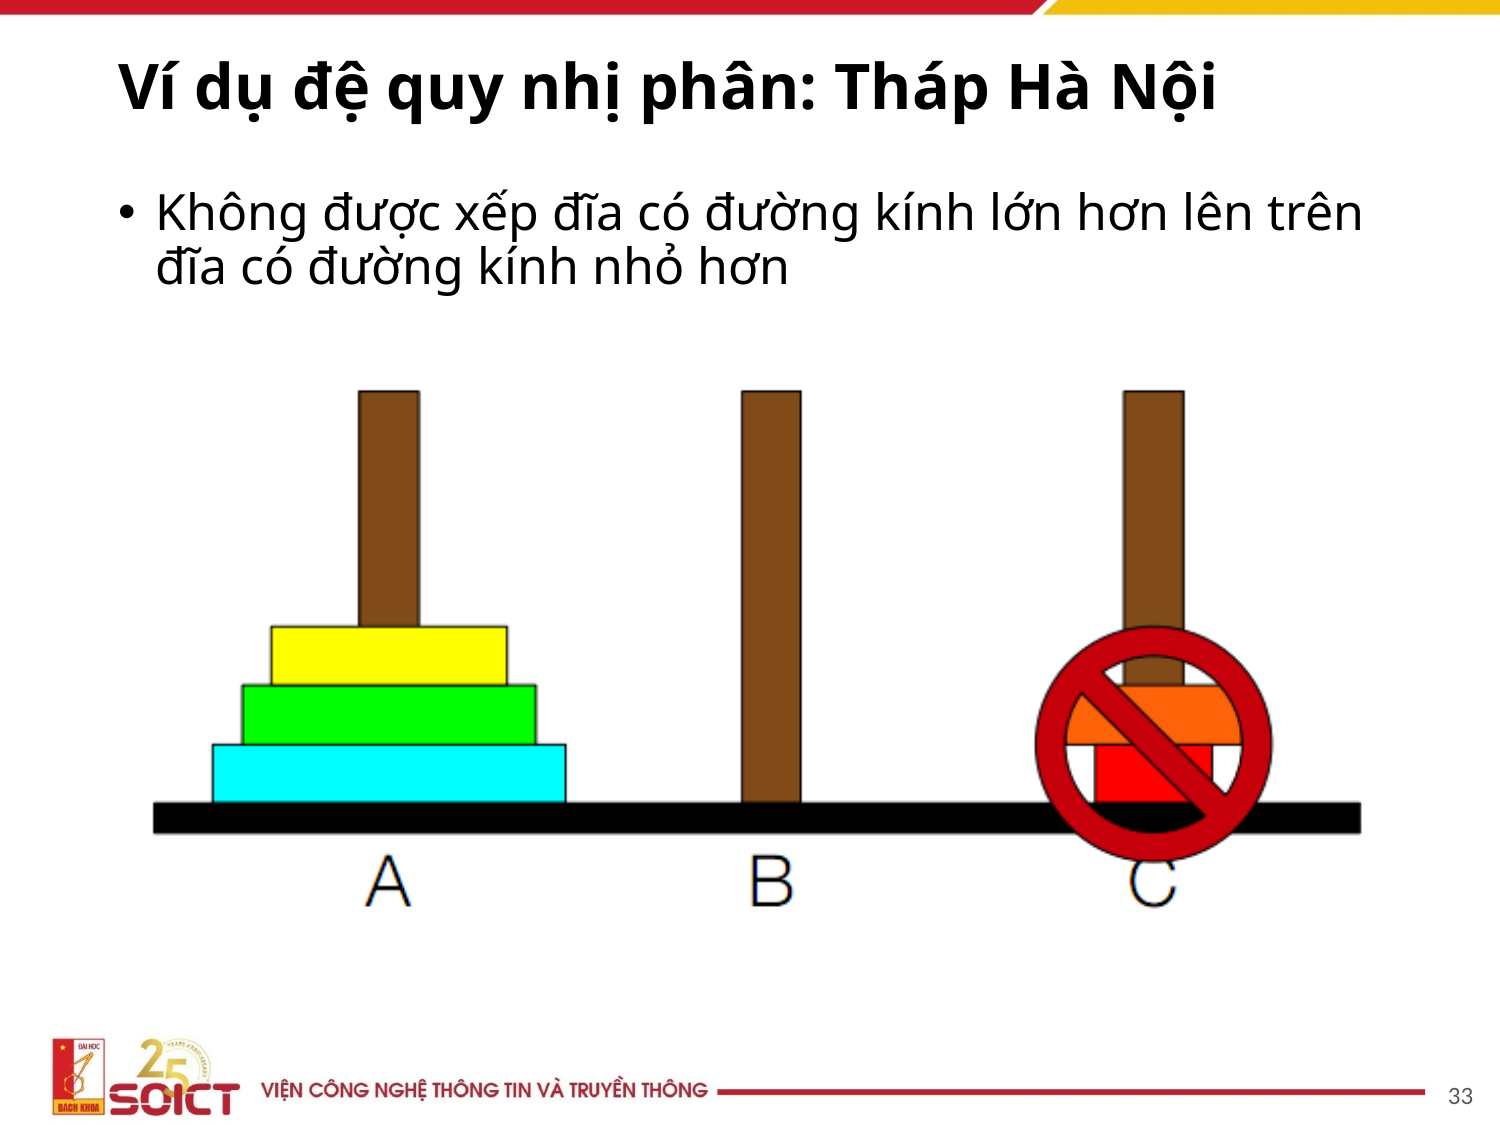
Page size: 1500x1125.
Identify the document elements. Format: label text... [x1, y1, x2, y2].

picture [0, 0, 1500, 1125]
list Không được xếp đĩa có đường kính lớn hơn lên trên đĩa có đường kính nhỏ hơn [103, 179, 1397, 997]
title Ví dụ đệ quy nhị phân: Tháp Hà Nội [103, 24, 1397, 155]
slide_number 33 [1300, 1065, 1489, 1125]
